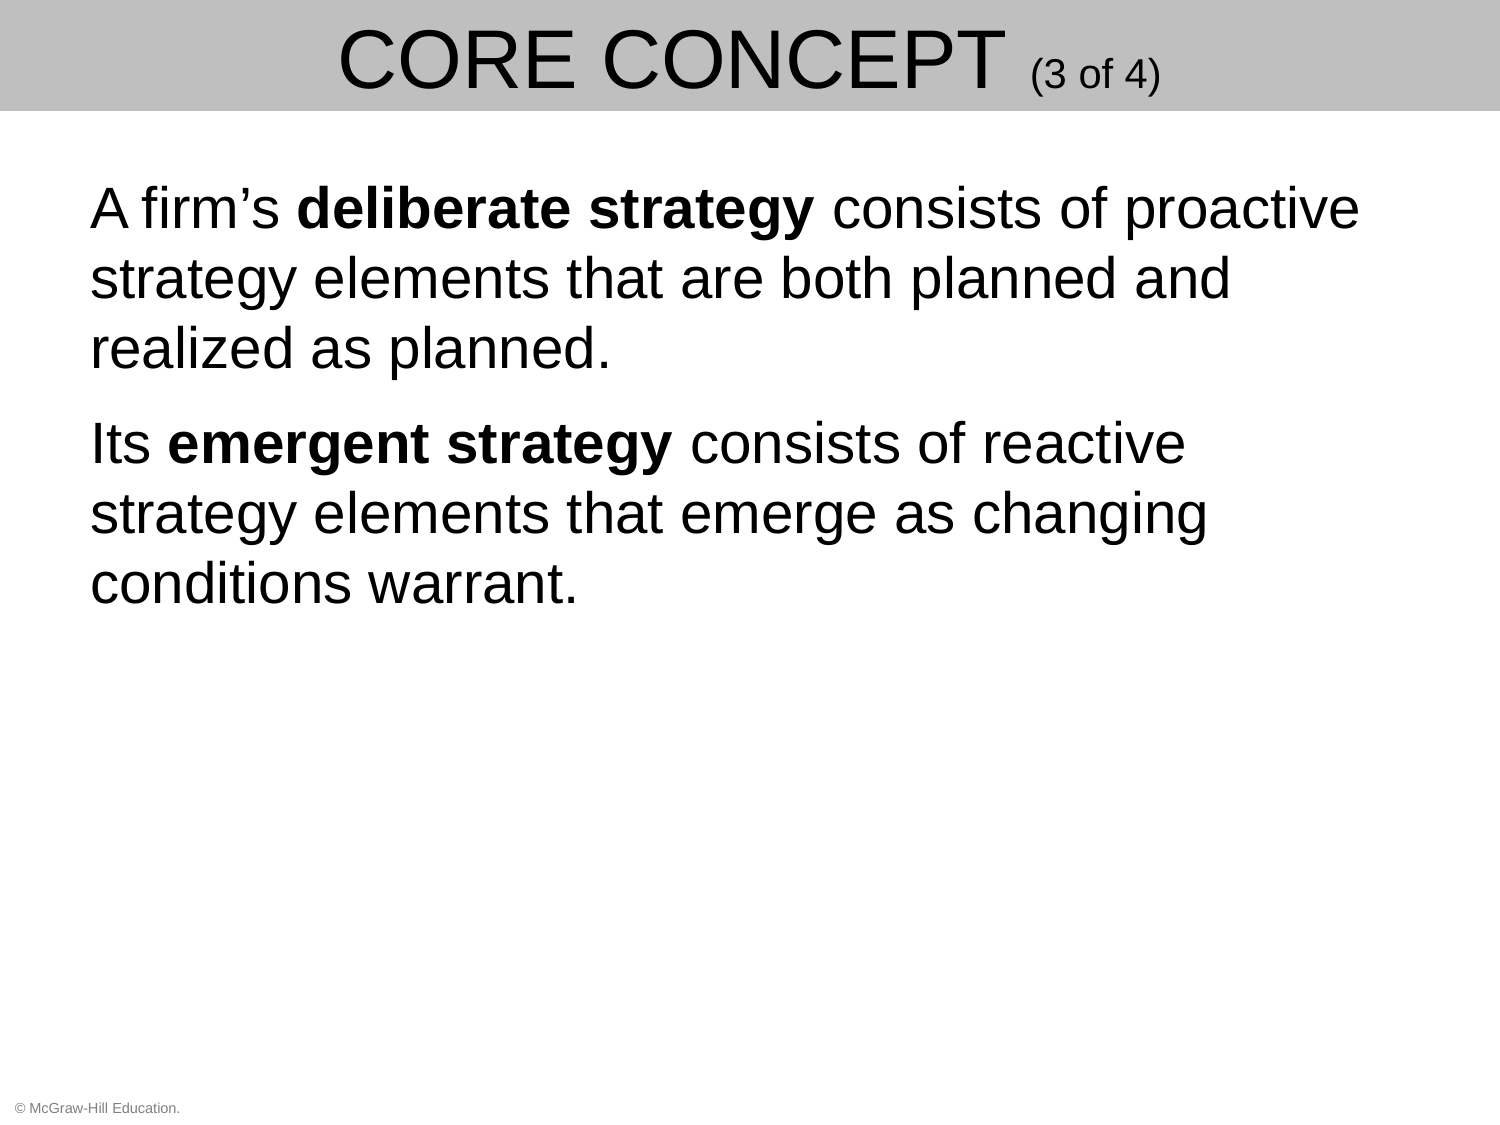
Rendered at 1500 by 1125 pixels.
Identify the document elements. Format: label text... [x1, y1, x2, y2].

title CORE CONCEPT (3 of 4) [0, 0, 1500, 112]
list A firm’s deliberate strategy consists of proactive strategy elements that are both planned and realized as planned. Its emergent strategy consists of reactive strategy elements that emerge as changing conditions warrant. [74, 162, 1426, 1076]
